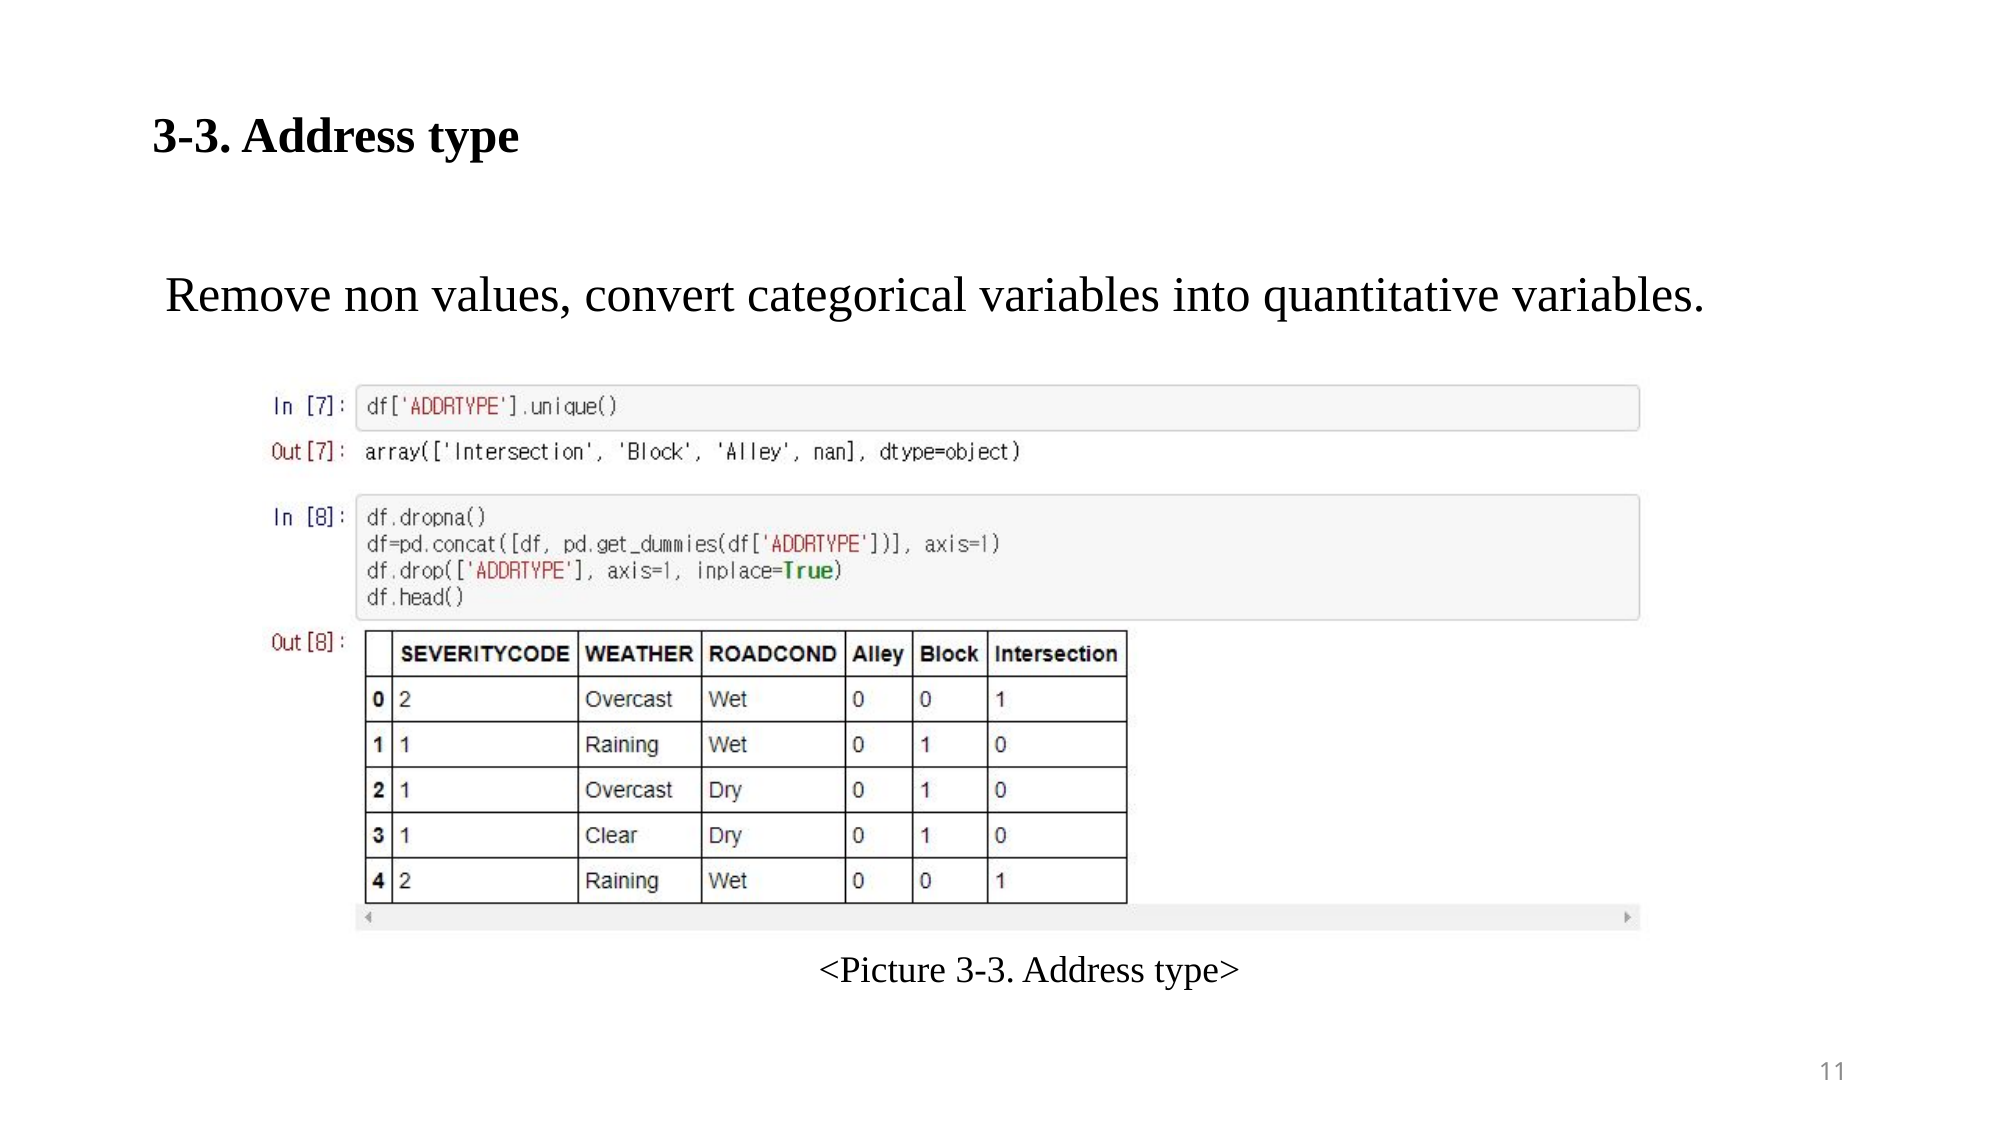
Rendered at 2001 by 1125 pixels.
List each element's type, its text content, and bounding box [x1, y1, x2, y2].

picture [262, 377, 1664, 948]
slide_number 11 [1412, 1042, 1863, 1103]
list 3-3. Address type Remove non values, convert categorical variables into quantitative variables. <Picture 3-3. Address type> [137, 102, 1922, 1125]
